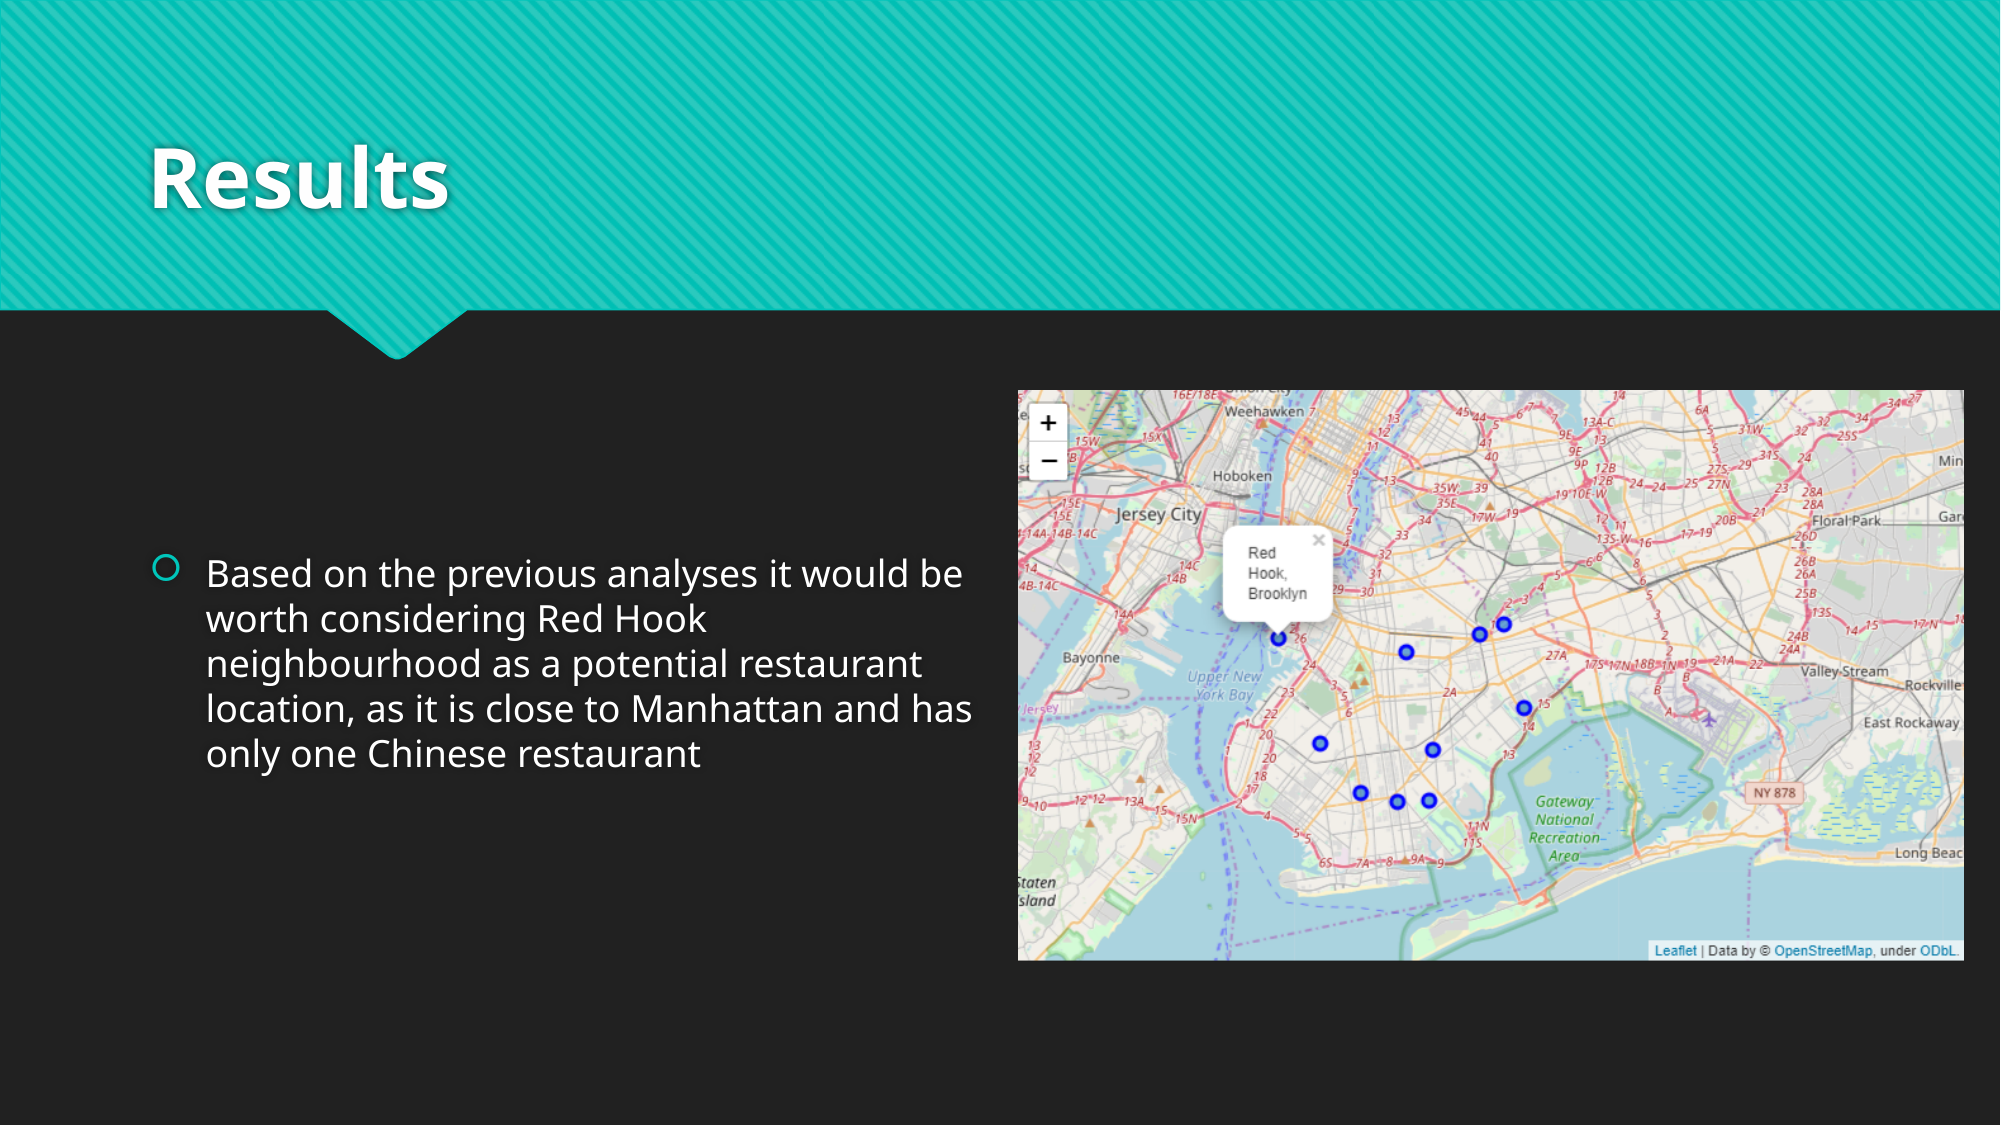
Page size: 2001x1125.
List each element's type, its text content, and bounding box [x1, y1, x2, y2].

title Results [132, 73, 1868, 233]
list Based on the previous analyses it would be worth considering Red Hook neighbourhood as a potential restaurant location, as it is close to Manhattan and has only one Chinese restaurant [134, 364, 1000, 962]
picture [1017, 390, 1964, 962]
